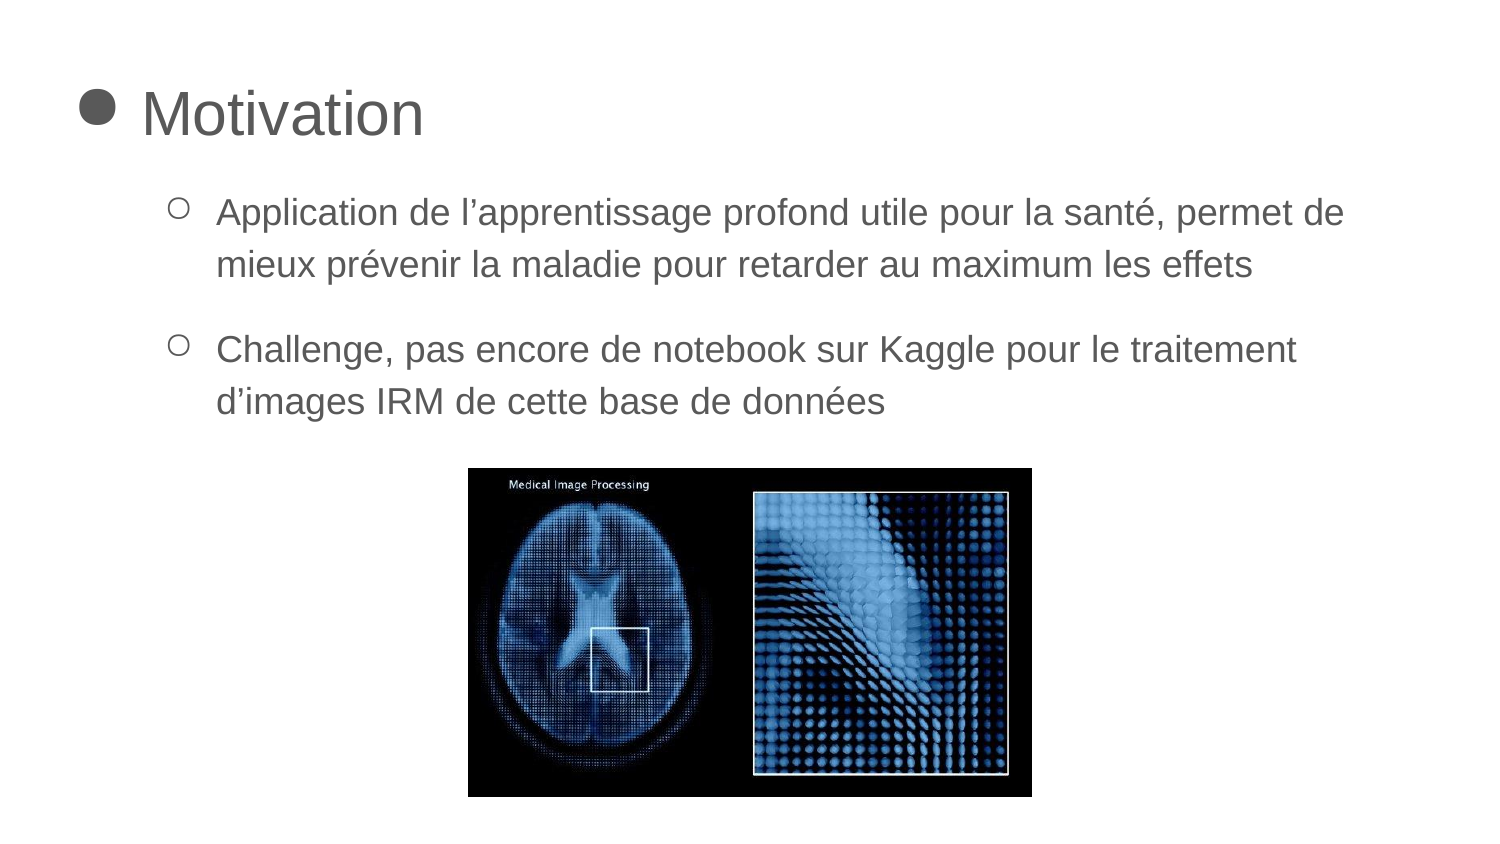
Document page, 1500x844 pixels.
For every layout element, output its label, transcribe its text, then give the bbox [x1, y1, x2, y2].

list Motivation Application de l’apprentissage profond utile pour la santé, permet de mieux prévenir la maladie pour retarder au maximum les effets Challenge, pas encore de notebook sur Kaggle pour le traitement d’images IRM de cette base de données [51, 47, 1449, 750]
picture [468, 468, 1032, 797]
